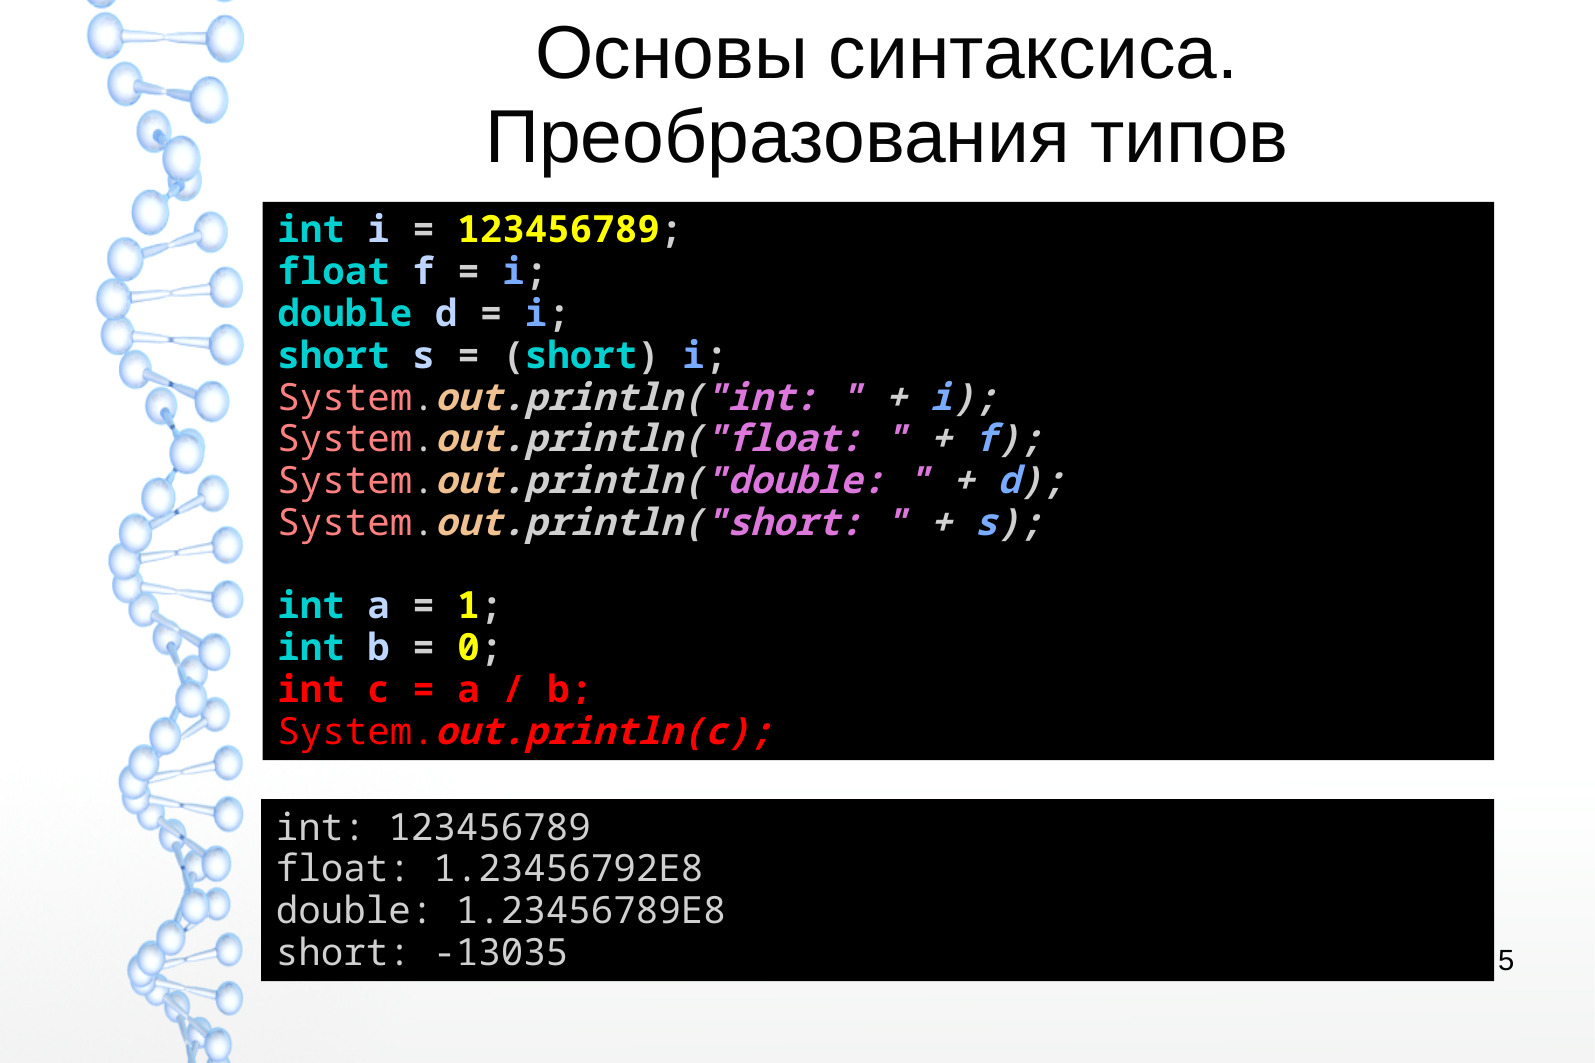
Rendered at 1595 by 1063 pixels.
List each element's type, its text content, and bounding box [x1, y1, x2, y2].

text_box int: 123456789 float: 1.23456792E8 double: 1.23456789E8 short: -13035 [261, 799, 1495, 982]
title Основы синтаксиса. Преобразования типов [259, 20, 1515, 166]
slide_number 5 [1143, 944, 1515, 1018]
picture [0, 0, 1595, 1063]
text_box int i = 123456789; float f = i; double d = i; short s = (short) i; System.out.println("int: " + i); System.out.println("float: " + f); System.out.println("double: " + d); System.out.println("short: " + s); int a = 1; int b = 0; int c = a / b; System.out.println(c); [262, 201, 1495, 761]
text_box [259, 165, 1483, 945]
